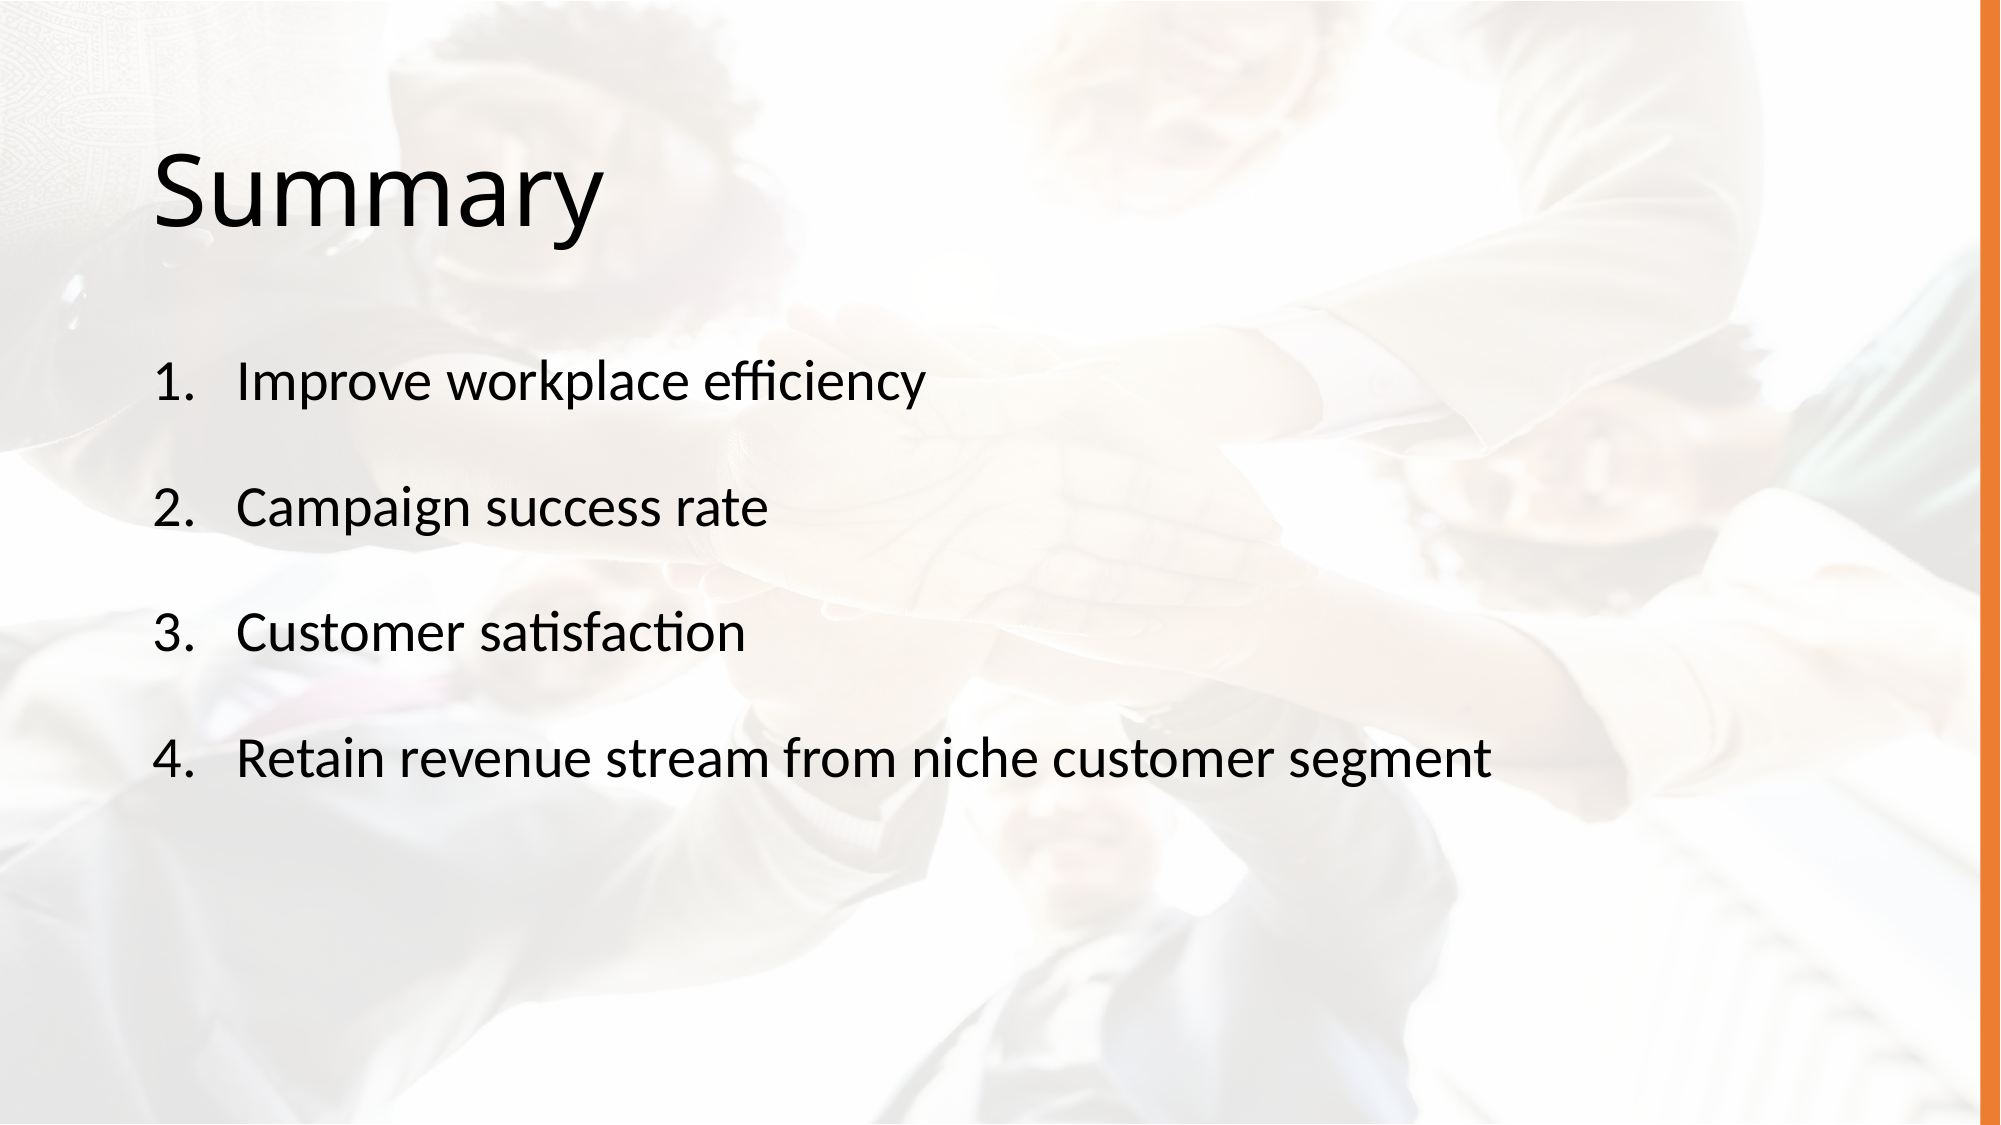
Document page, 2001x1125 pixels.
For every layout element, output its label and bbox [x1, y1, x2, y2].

text_box [1981, 0, 2000, 1125]
picture [0, 0, 1981, 1125]
